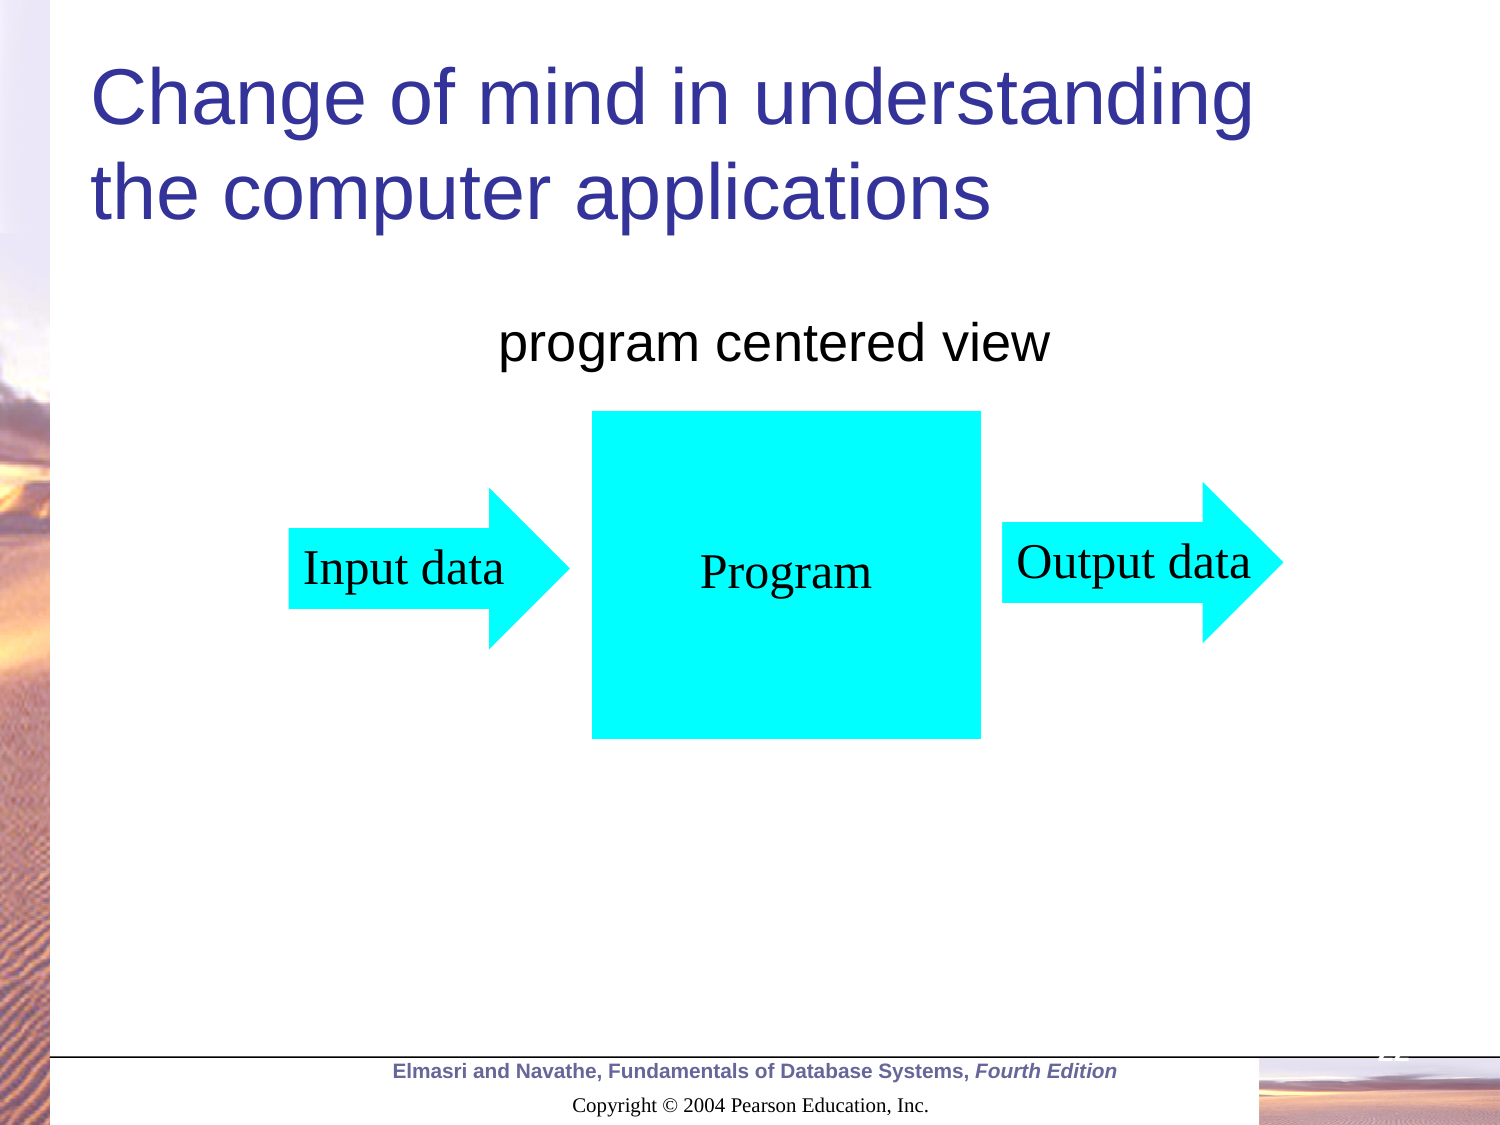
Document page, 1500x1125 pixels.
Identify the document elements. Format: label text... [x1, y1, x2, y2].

slide_number 22 [1074, 1024, 1425, 1103]
text_box Program [590, 410, 982, 740]
list program centered view [430, 299, 1120, 411]
picture [1259, 1058, 1500, 1125]
title Change of mind in understanding the computer applications [75, 37, 1350, 225]
text_box Output data [1001, 479, 1285, 646]
text_box Input data [287, 485, 572, 652]
picture [0, 0, 50, 1125]
